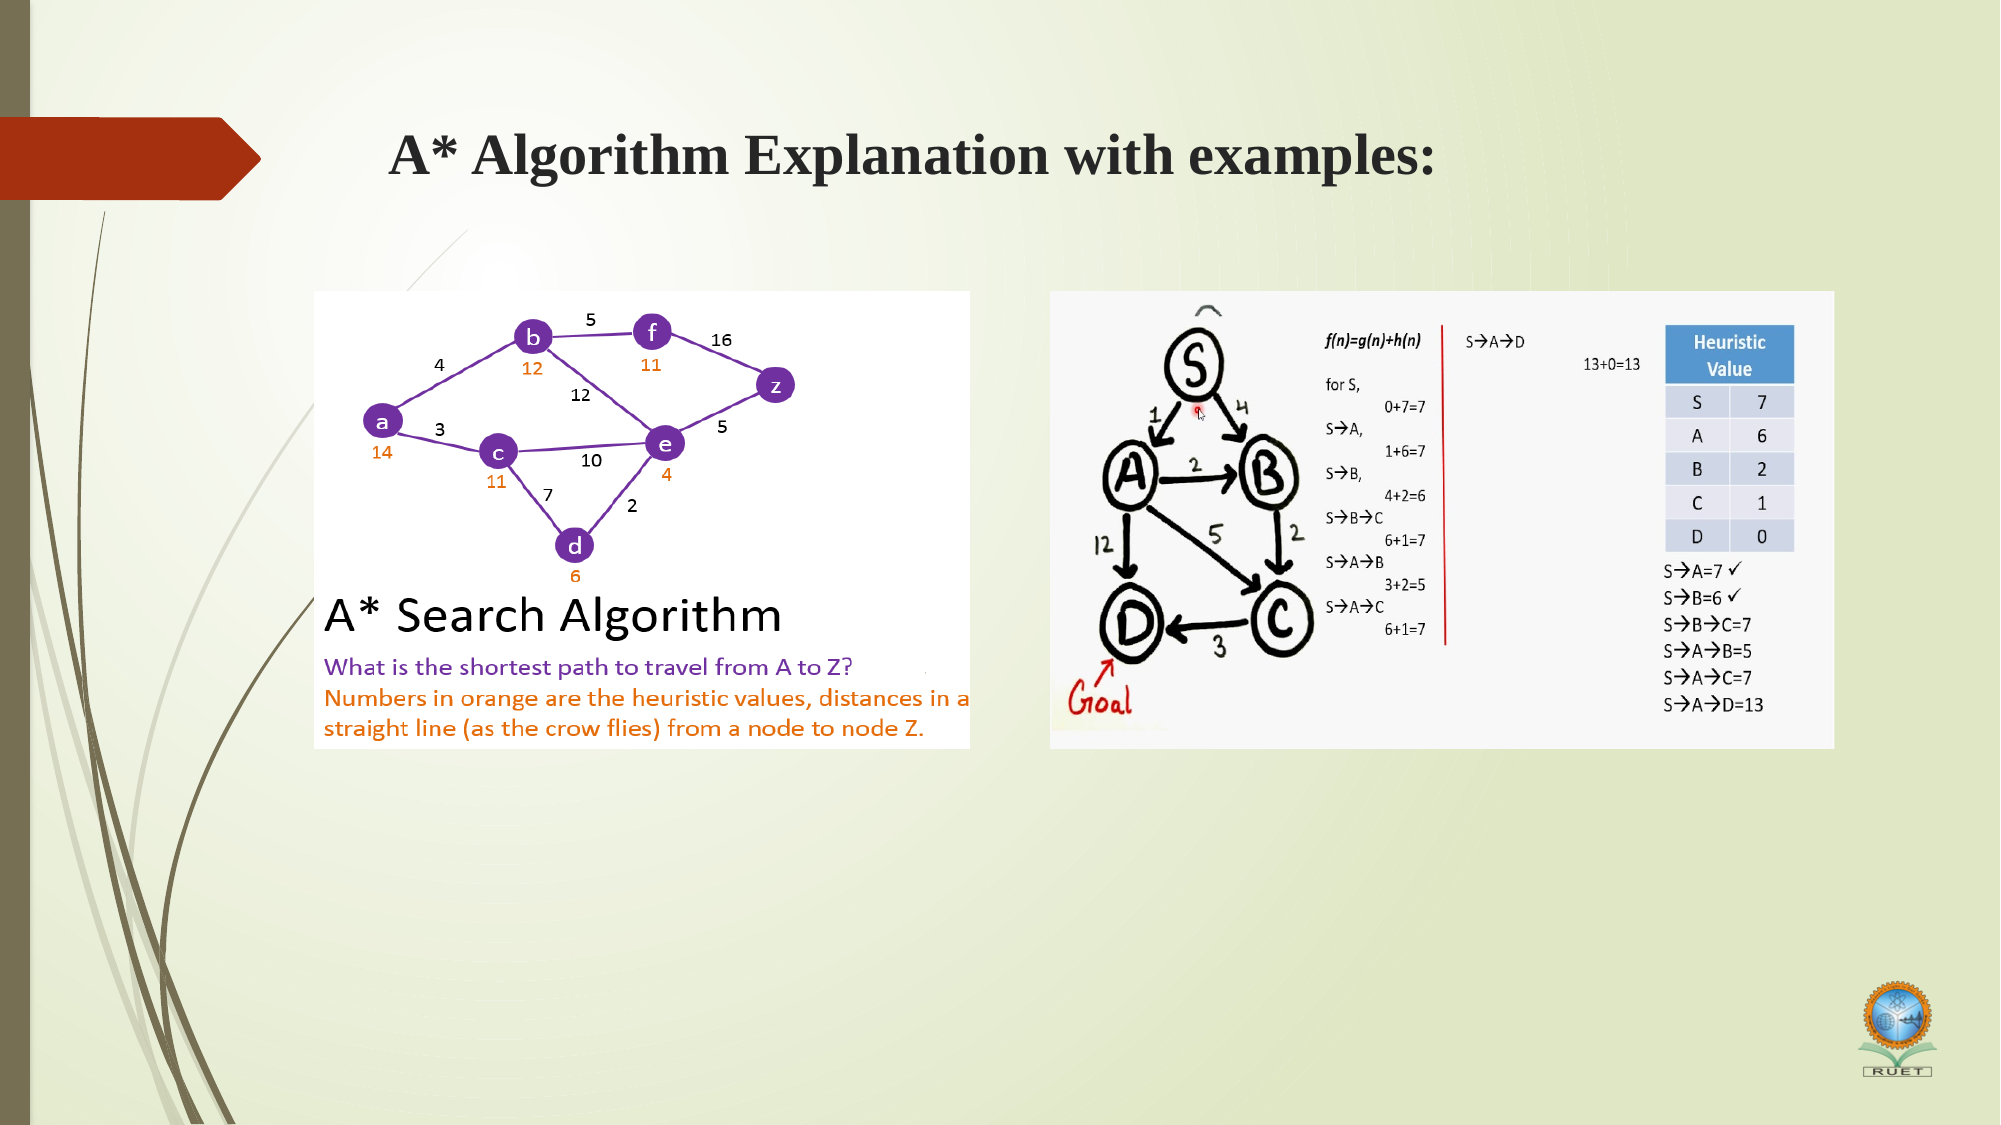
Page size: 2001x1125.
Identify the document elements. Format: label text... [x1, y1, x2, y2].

picture [314, 291, 970, 749]
title A* Algorithm Explanation with examples: [373, 108, 1766, 207]
picture [1048, 291, 1835, 749]
picture [1854, 979, 1940, 1080]
